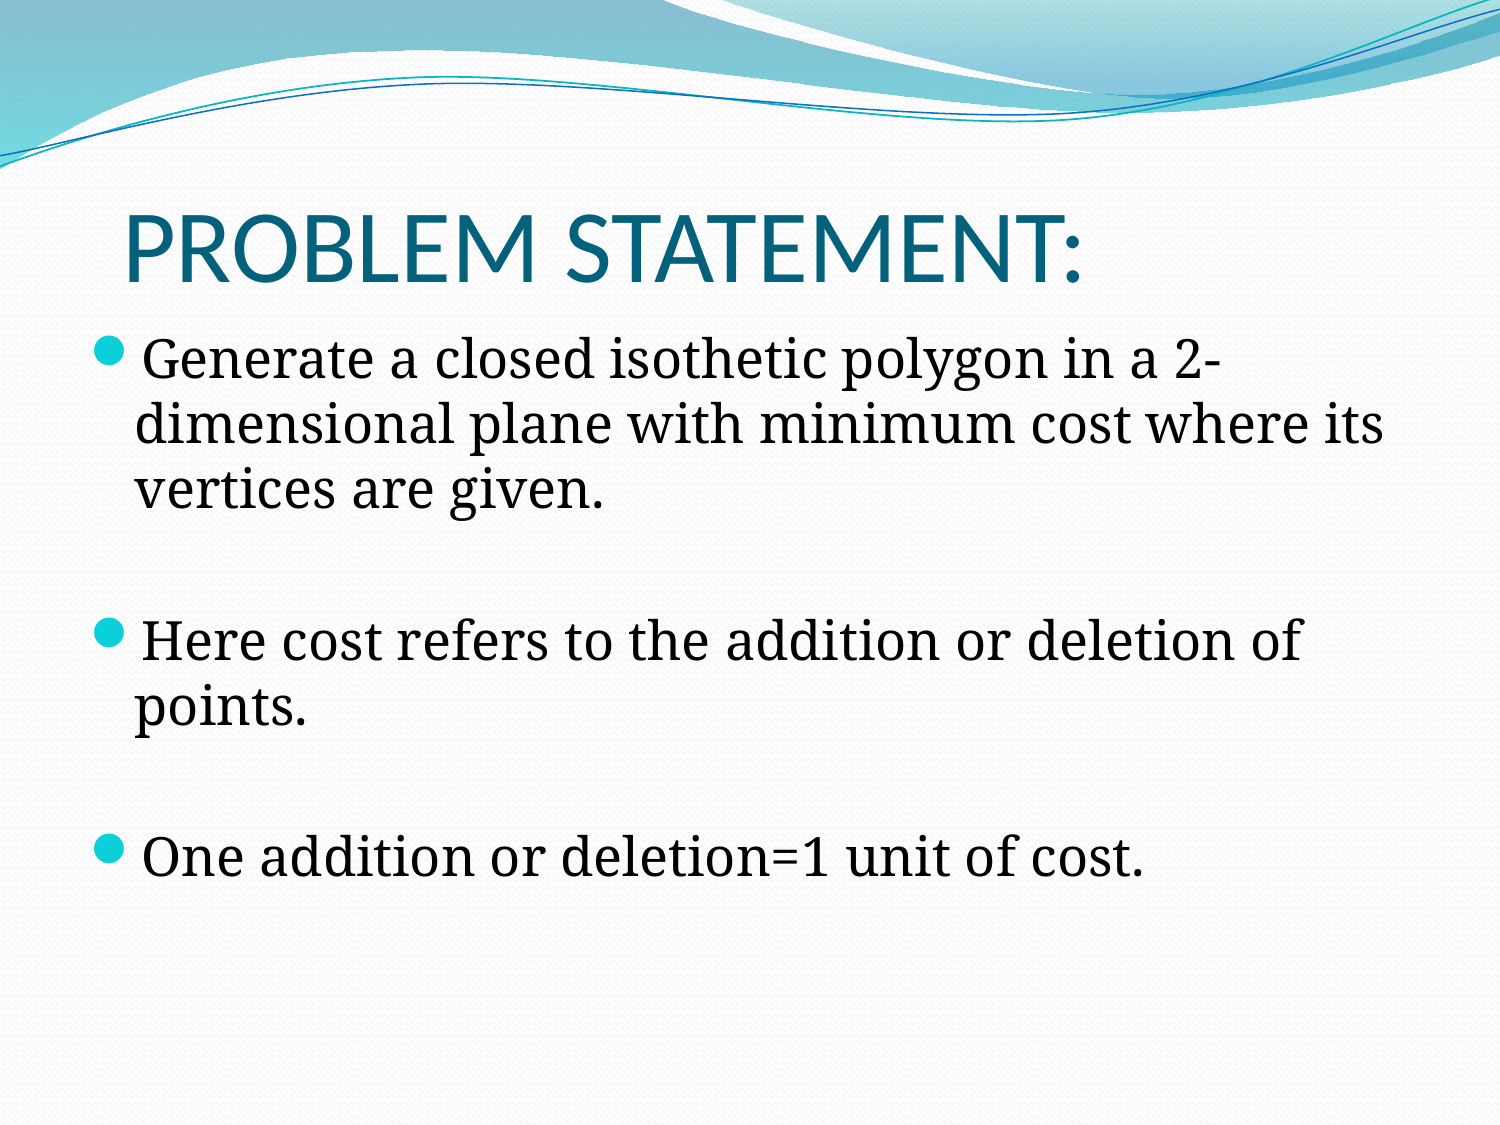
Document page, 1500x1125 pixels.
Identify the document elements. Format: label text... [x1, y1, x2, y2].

title PROBLEM STATEMENT: [75, 115, 1425, 303]
list Generate a closed isothetic polygon in a 2-dimensional plane with minimum cost where its vertices are given. Here cost refers to the addition or deletion of points. One addition or deletion=1 unit of cost. [75, 317, 1425, 1038]
